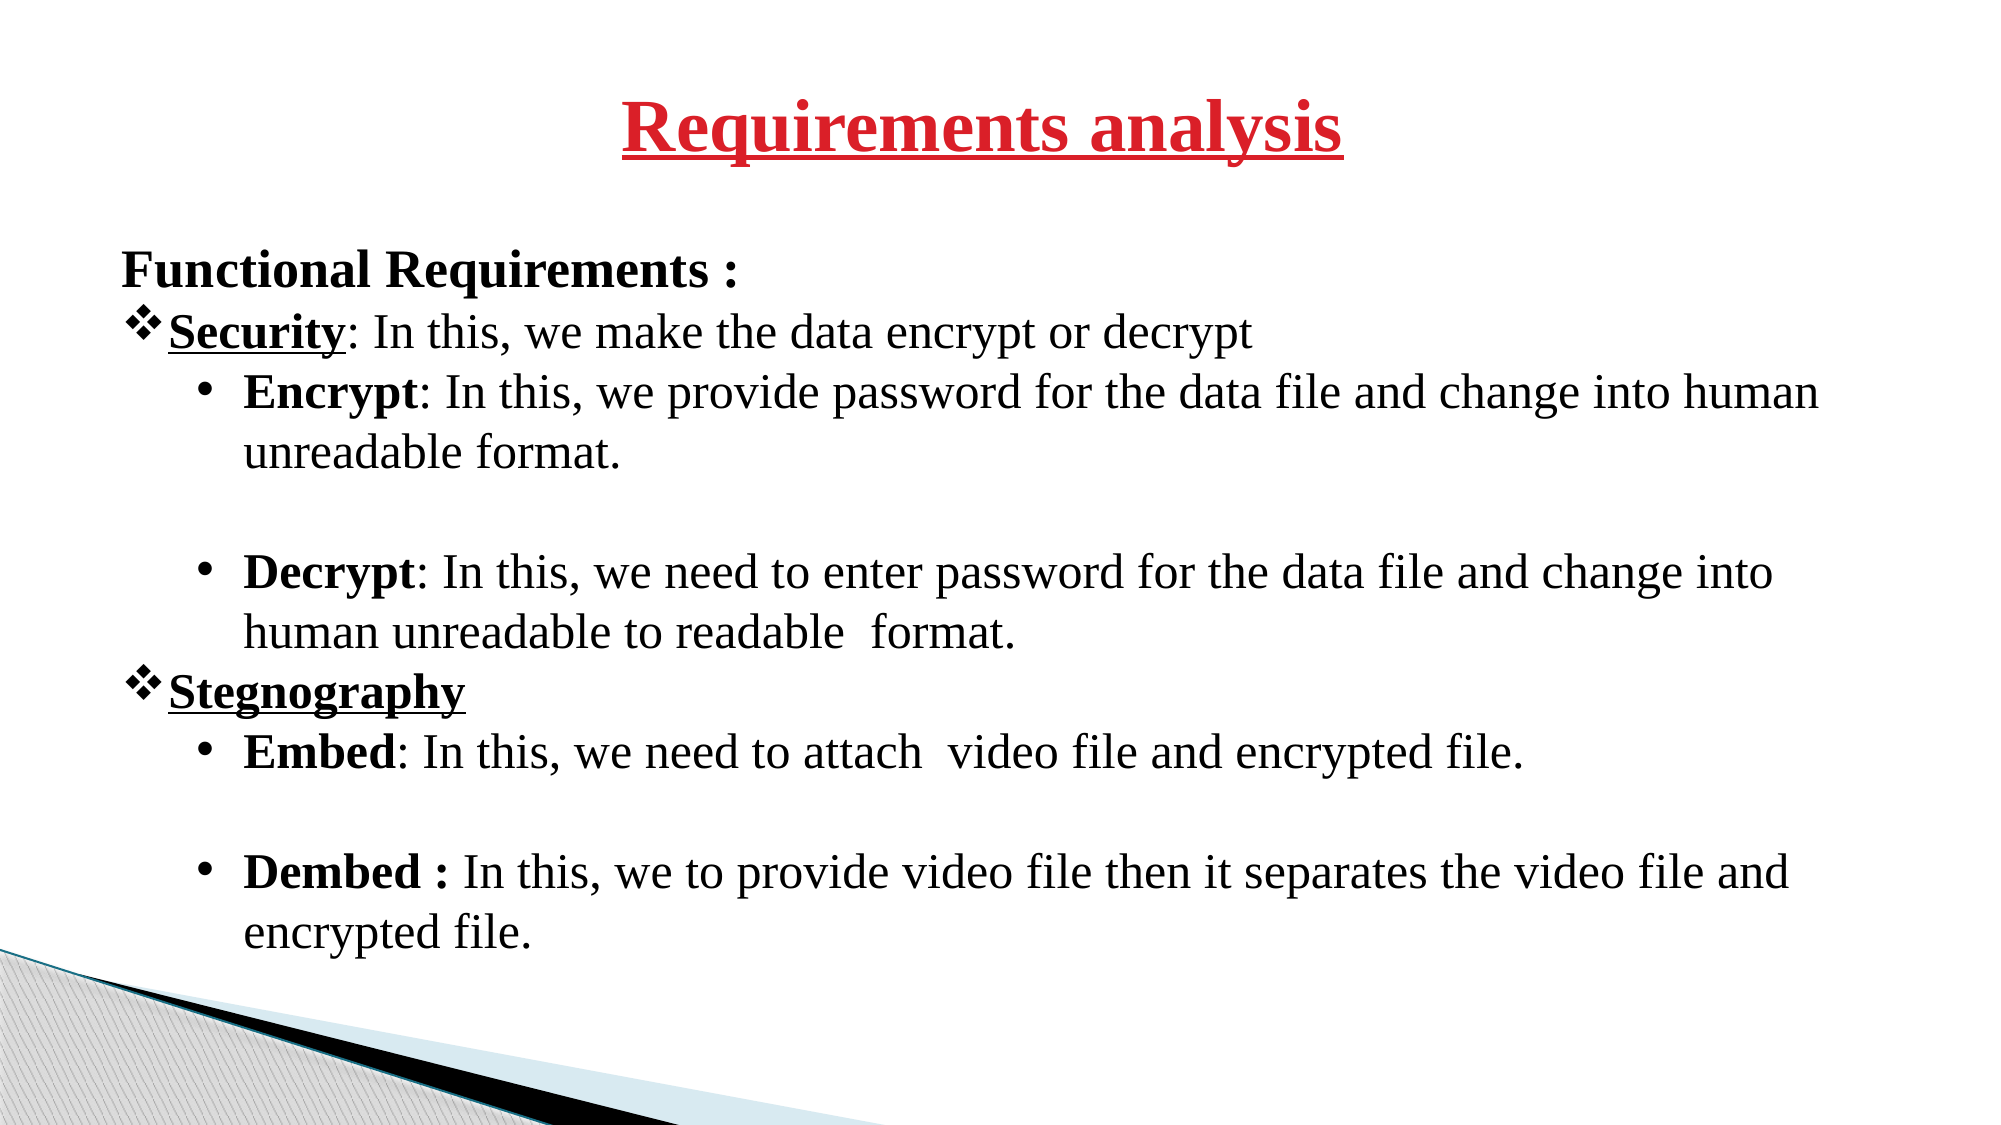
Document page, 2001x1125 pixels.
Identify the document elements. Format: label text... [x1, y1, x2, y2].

title Requirements analysis [418, 68, 1547, 174]
text_box Functional Requirements : Security: In this, we make the data encrypt or decrypt Encrypt: In this, we provide password for the data file and change into human unreadable format. Decrypt: In this, we need to enter password for the data file and change into human unreadable to readable format. Stegnography Embed: In this, we need to attach video file and encrypted file. Dembed : In this, we to provide video file then it separates the video file and encrypted file. [106, 226, 1888, 1076]
